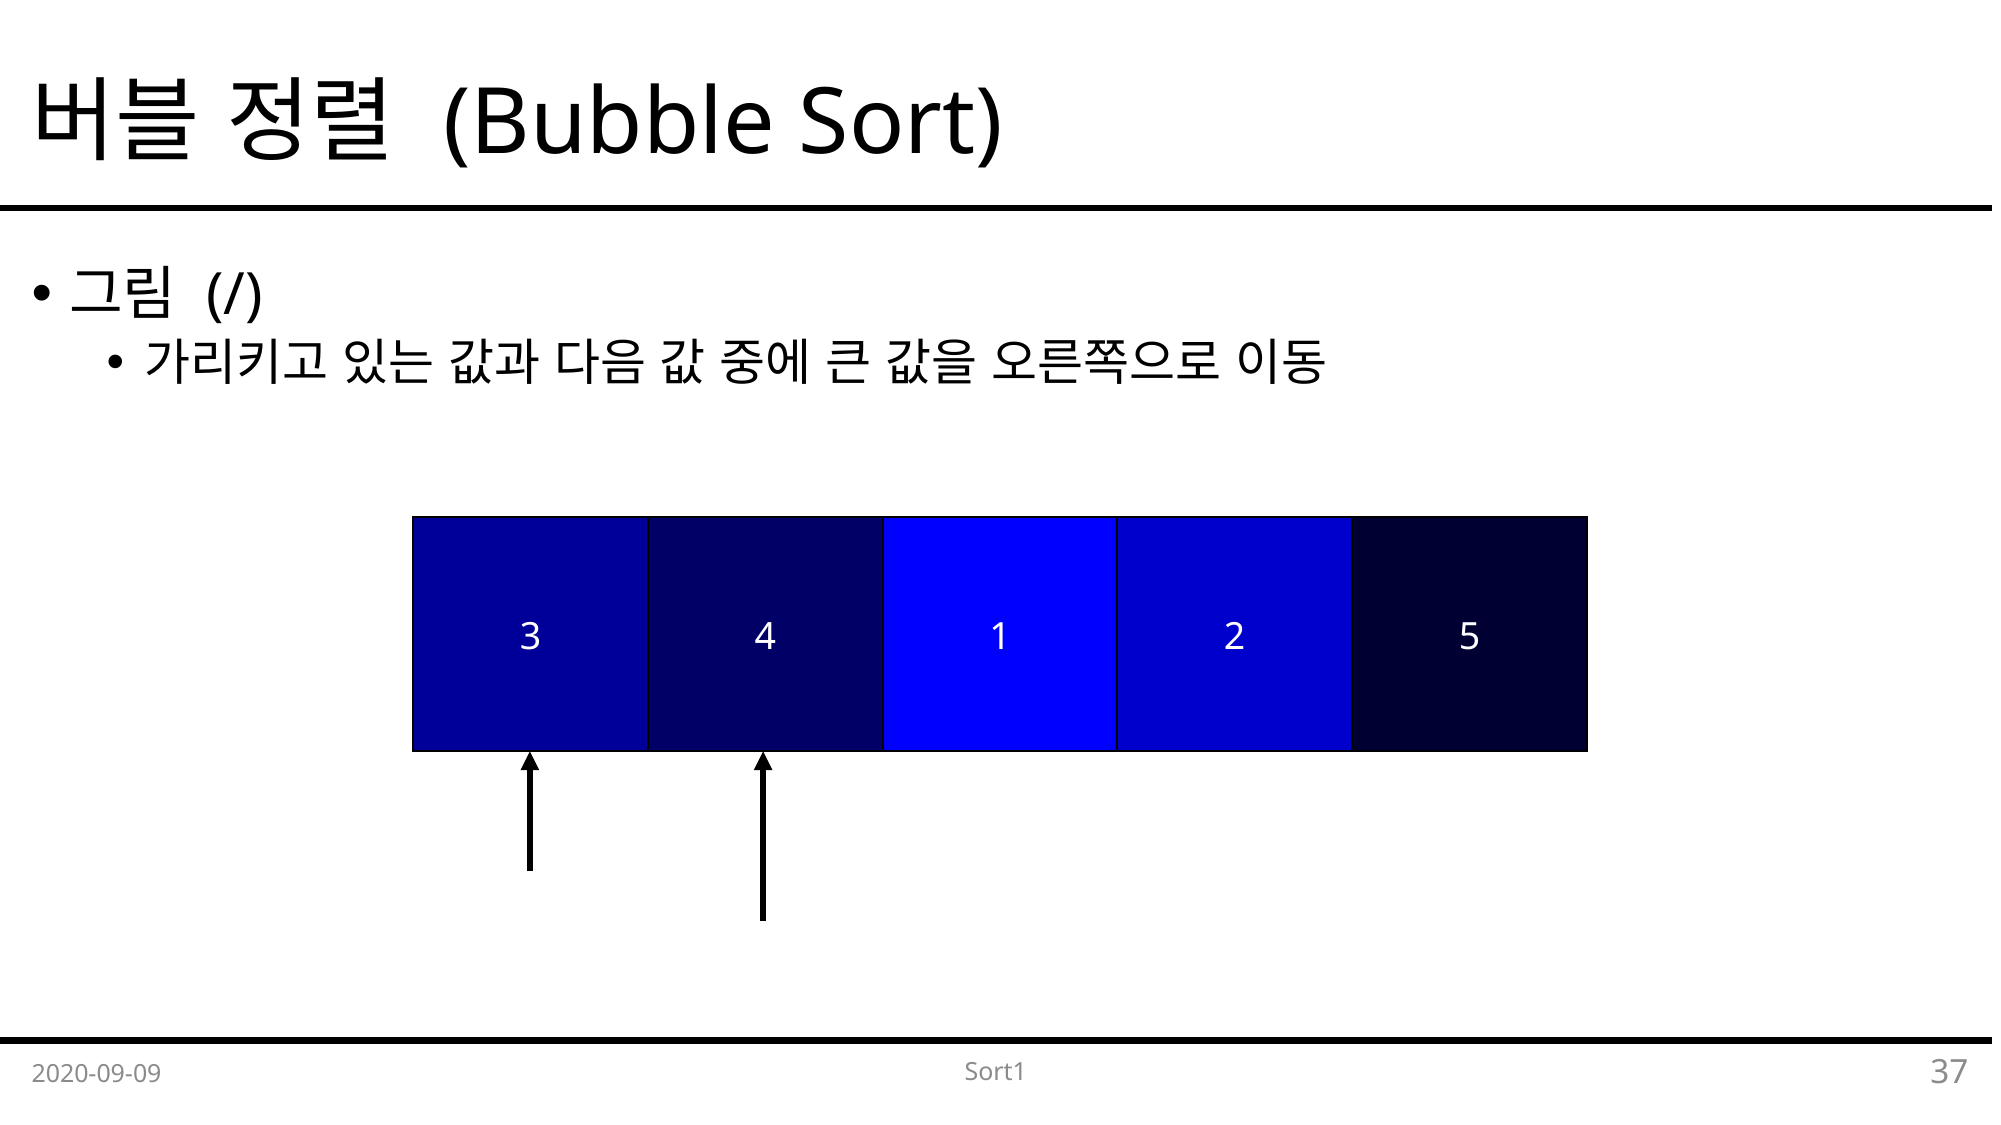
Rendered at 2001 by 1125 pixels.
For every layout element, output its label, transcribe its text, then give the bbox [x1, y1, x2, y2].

text_box 5 [1351, 516, 1588, 752]
list 그림 (/) 가리키고 있는 값과 다음 값 중에 큰 값을 오른쪽으로 이동 [16, 256, 1984, 1012]
text_box 4 [649, 516, 882, 752]
text_box 2 [1116, 516, 1351, 752]
footer Sort1 [658, 1042, 1334, 1103]
title 버블 정렬 (Bubble Sort) [16, 22, 1984, 226]
text_box 1 [882, 516, 1116, 752]
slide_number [16, 1042, 467, 1103]
slide_number 37 [1533, 1042, 1984, 1103]
text_box 3 [412, 516, 649, 752]
